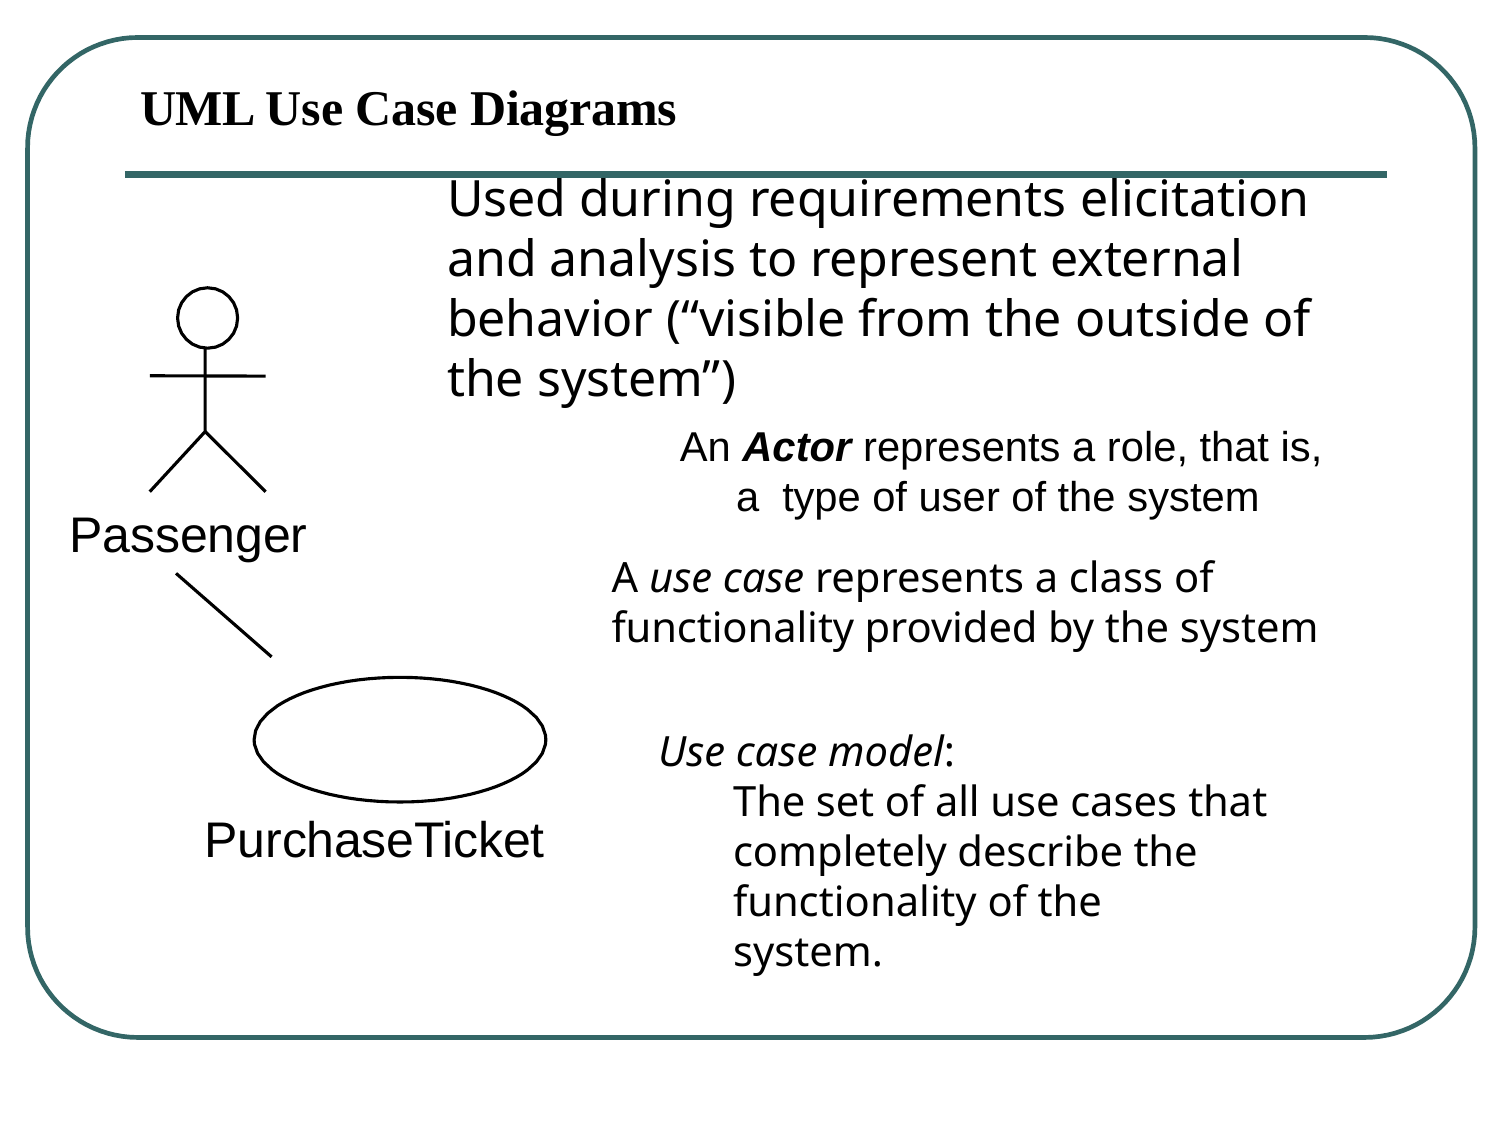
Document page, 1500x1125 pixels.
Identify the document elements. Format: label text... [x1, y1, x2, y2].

text_box Use case model: The set of all use cases that completely describe the functionality of the system. [656, 722, 1324, 976]
text_box and analysis to represent external behavior (“visible from the outside of the system”) An Actor represents a role, that is, a type of user of the system A use case represents a class of functionality provided by the system [445, 224, 1436, 651]
text_box PurchaseTicket [202, 805, 550, 868]
text_box Used during requirements elicitation [445, 164, 1364, 224]
title UML Use Case Diagrams [137, 73, 746, 264]
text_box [147, 285, 268, 494]
text_box [254, 677, 546, 802]
text_box Passenger [67, 499, 311, 562]
